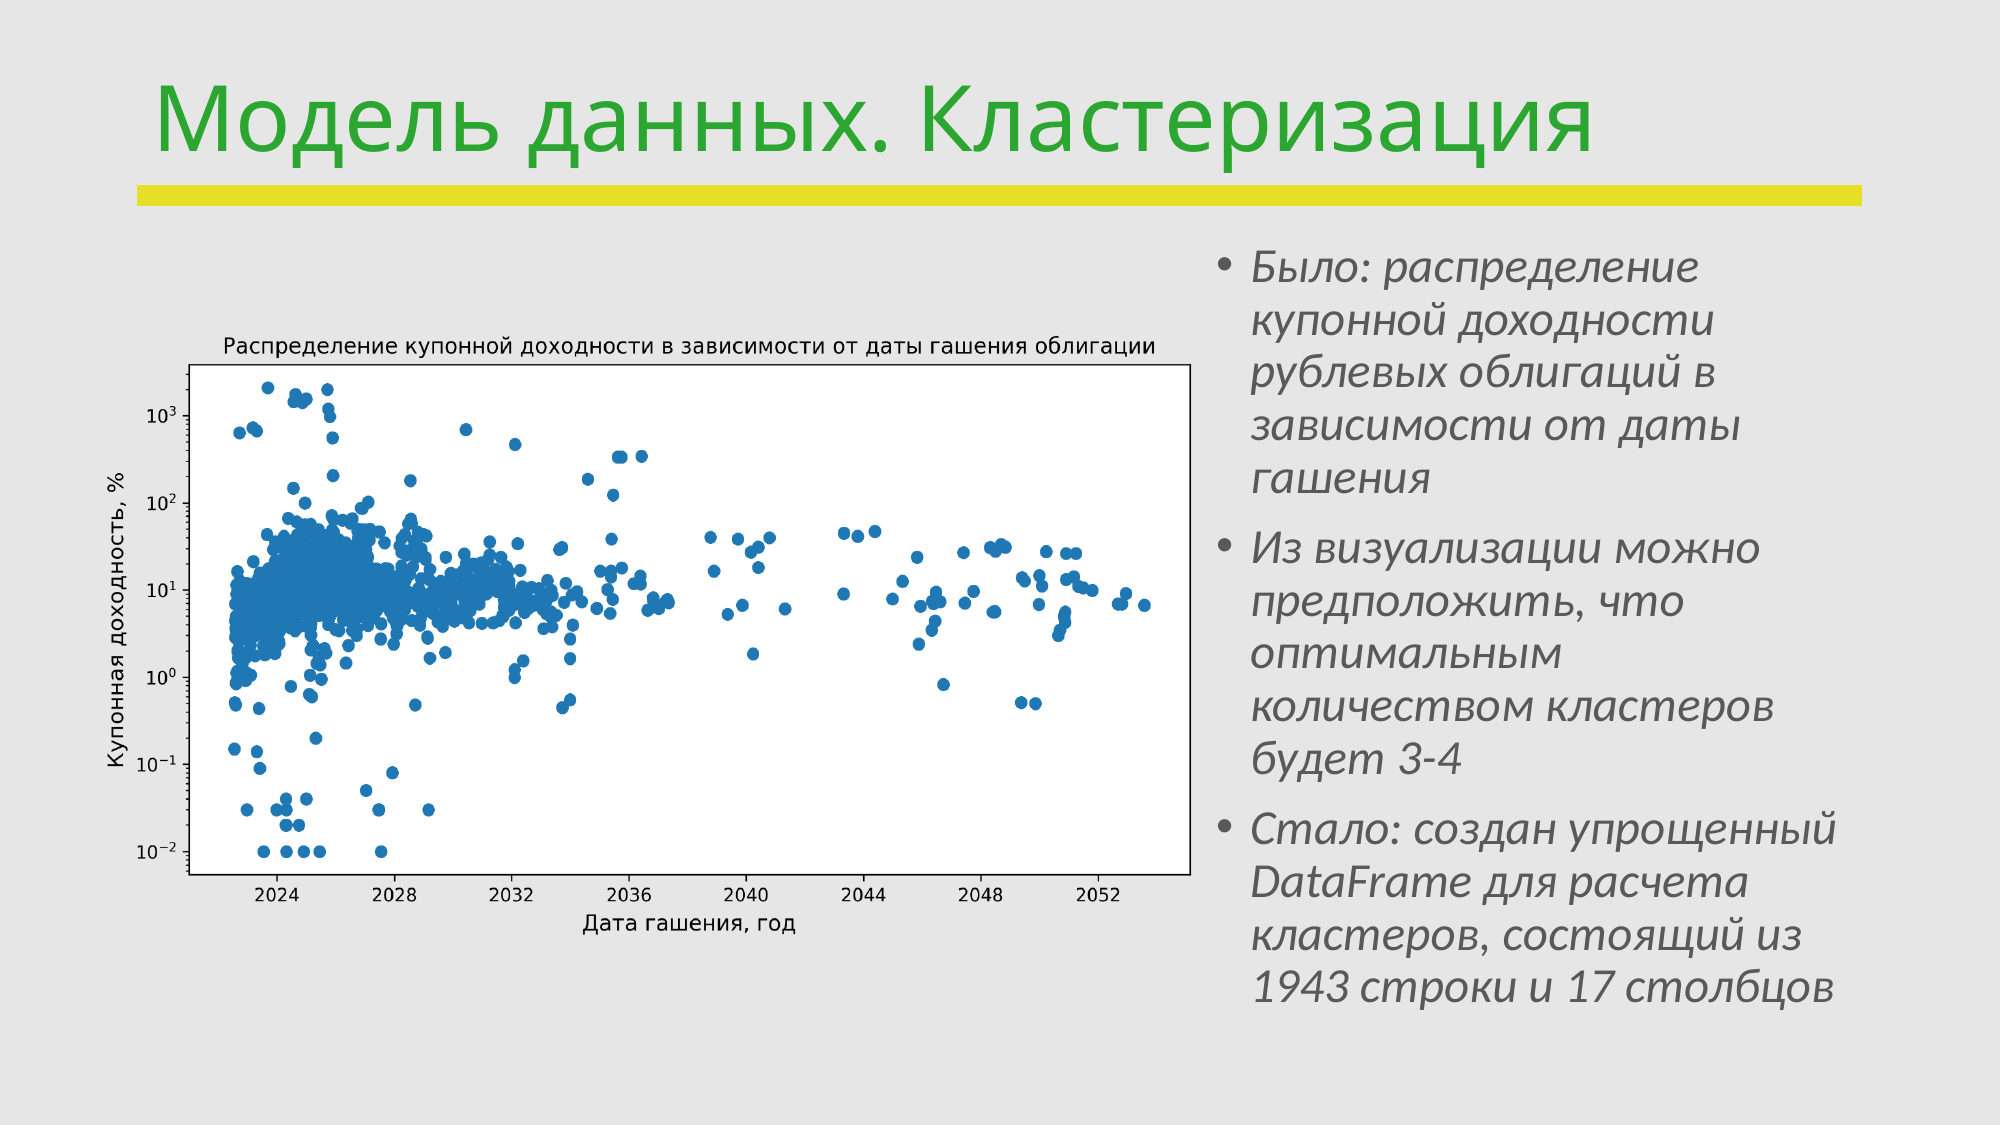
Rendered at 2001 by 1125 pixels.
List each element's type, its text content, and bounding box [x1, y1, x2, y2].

list Было: распределение купонной доходности рублевых облигаций в зависимости от даты гашения Из визуализации можно предположить, что оптимальным количеством кластеров будет 3-4 Стало: создан упрощенный DataFrame для расчета кластеров, состоящий из 1943 строки и 17 столбцов [1201, 232, 1863, 1037]
title Модель данных. Кластеризация [137, 59, 1863, 184]
picture [94, 322, 1202, 948]
